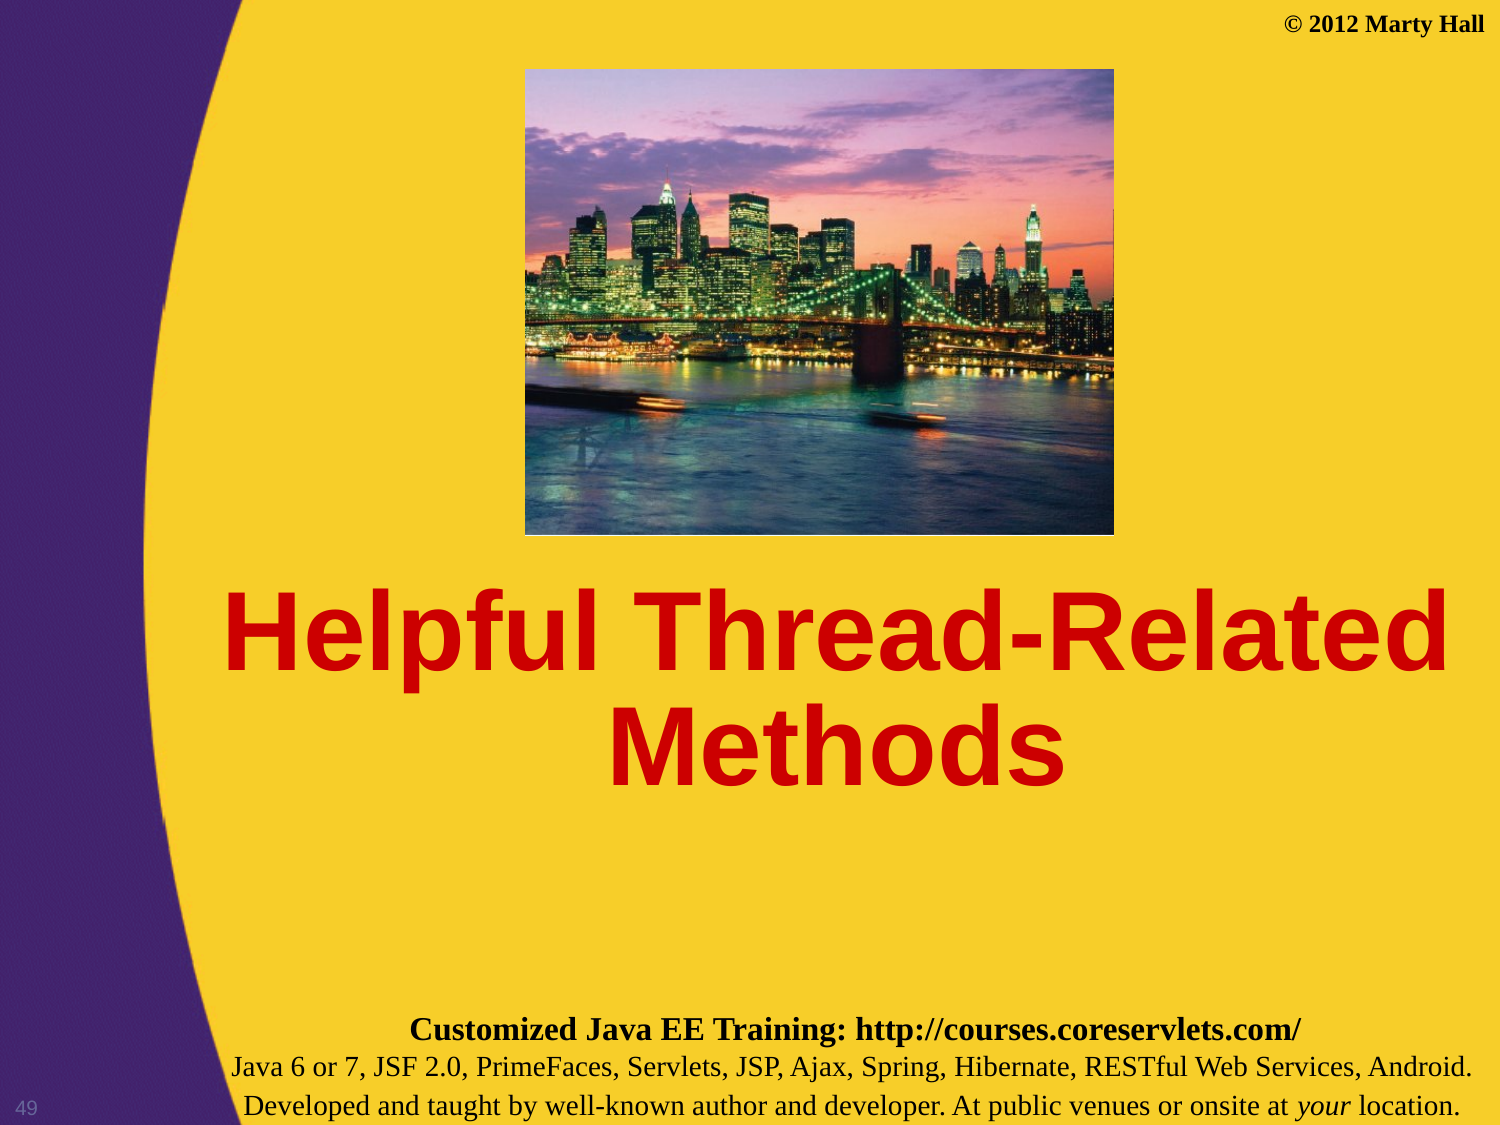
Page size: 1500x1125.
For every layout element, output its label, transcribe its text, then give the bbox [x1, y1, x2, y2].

picture [0, 0, 1500, 1125]
title Helpful Thread-Related Methods [174, 537, 1500, 851]
slide_number 49 [0, 1087, 138, 1125]
